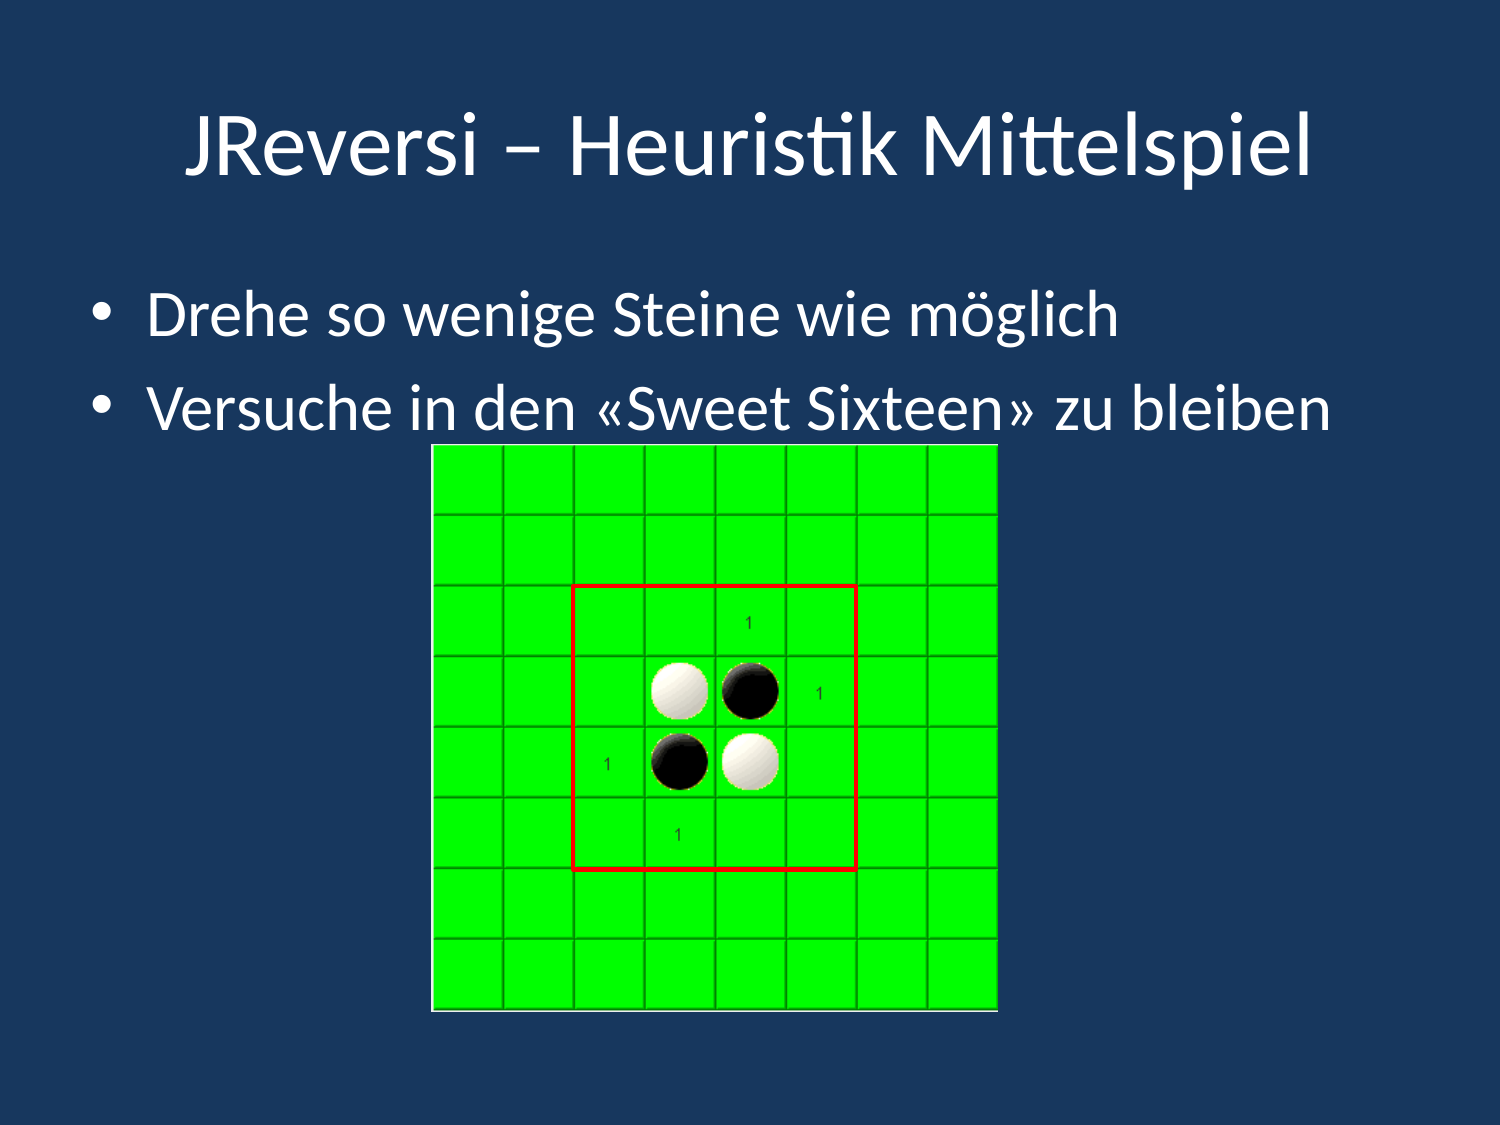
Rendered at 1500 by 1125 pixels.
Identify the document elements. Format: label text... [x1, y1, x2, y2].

title JReversi – Heuristik Mittelspiel [75, 45, 1425, 233]
list Drehe so wenige Steine wie möglich Versuche in den «Sweet Sixteen» zu bleiben [75, 262, 1425, 1005]
picture [431, 444, 999, 1013]
